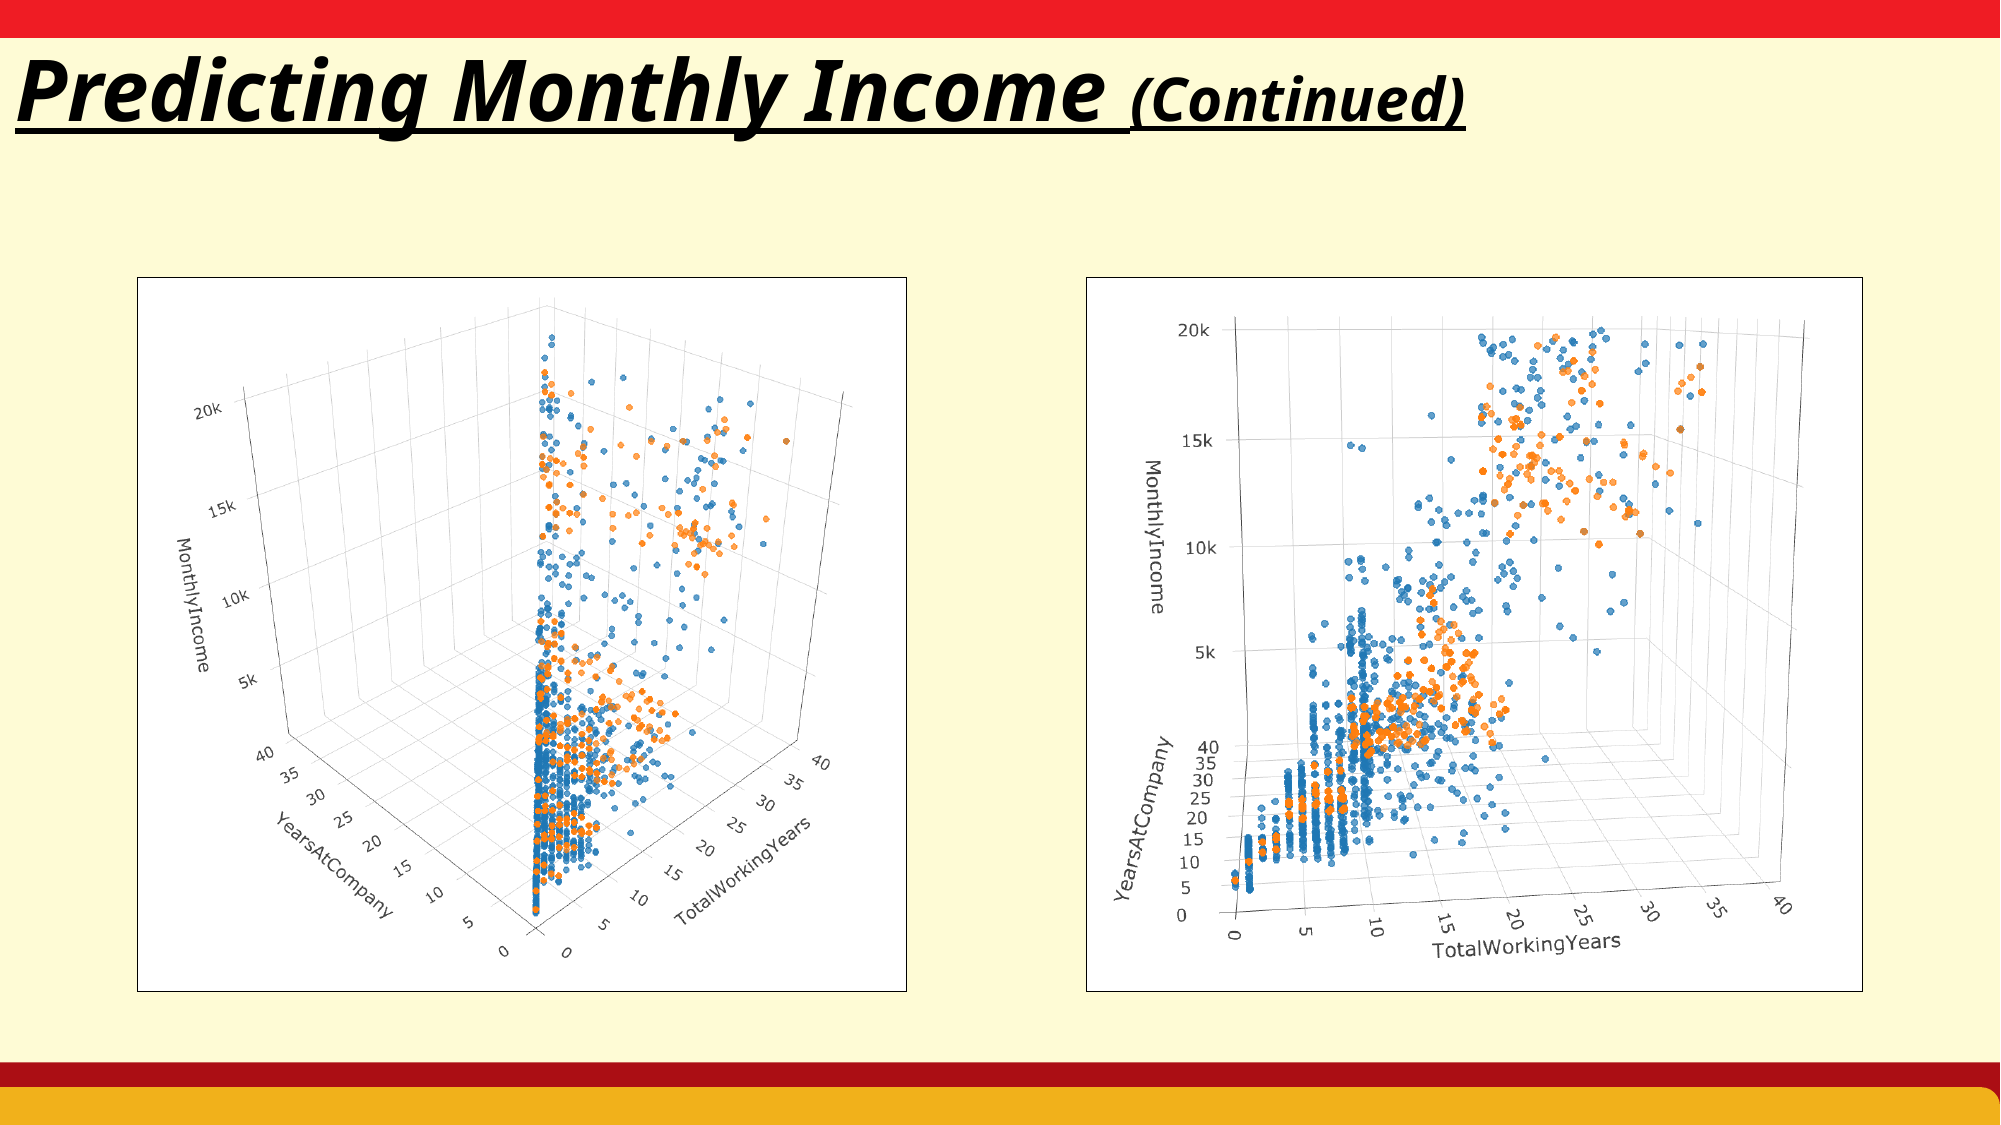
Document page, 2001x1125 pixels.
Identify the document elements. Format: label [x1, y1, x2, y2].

text_box [0, 0, 2000, 1125]
picture [1086, 277, 1863, 992]
